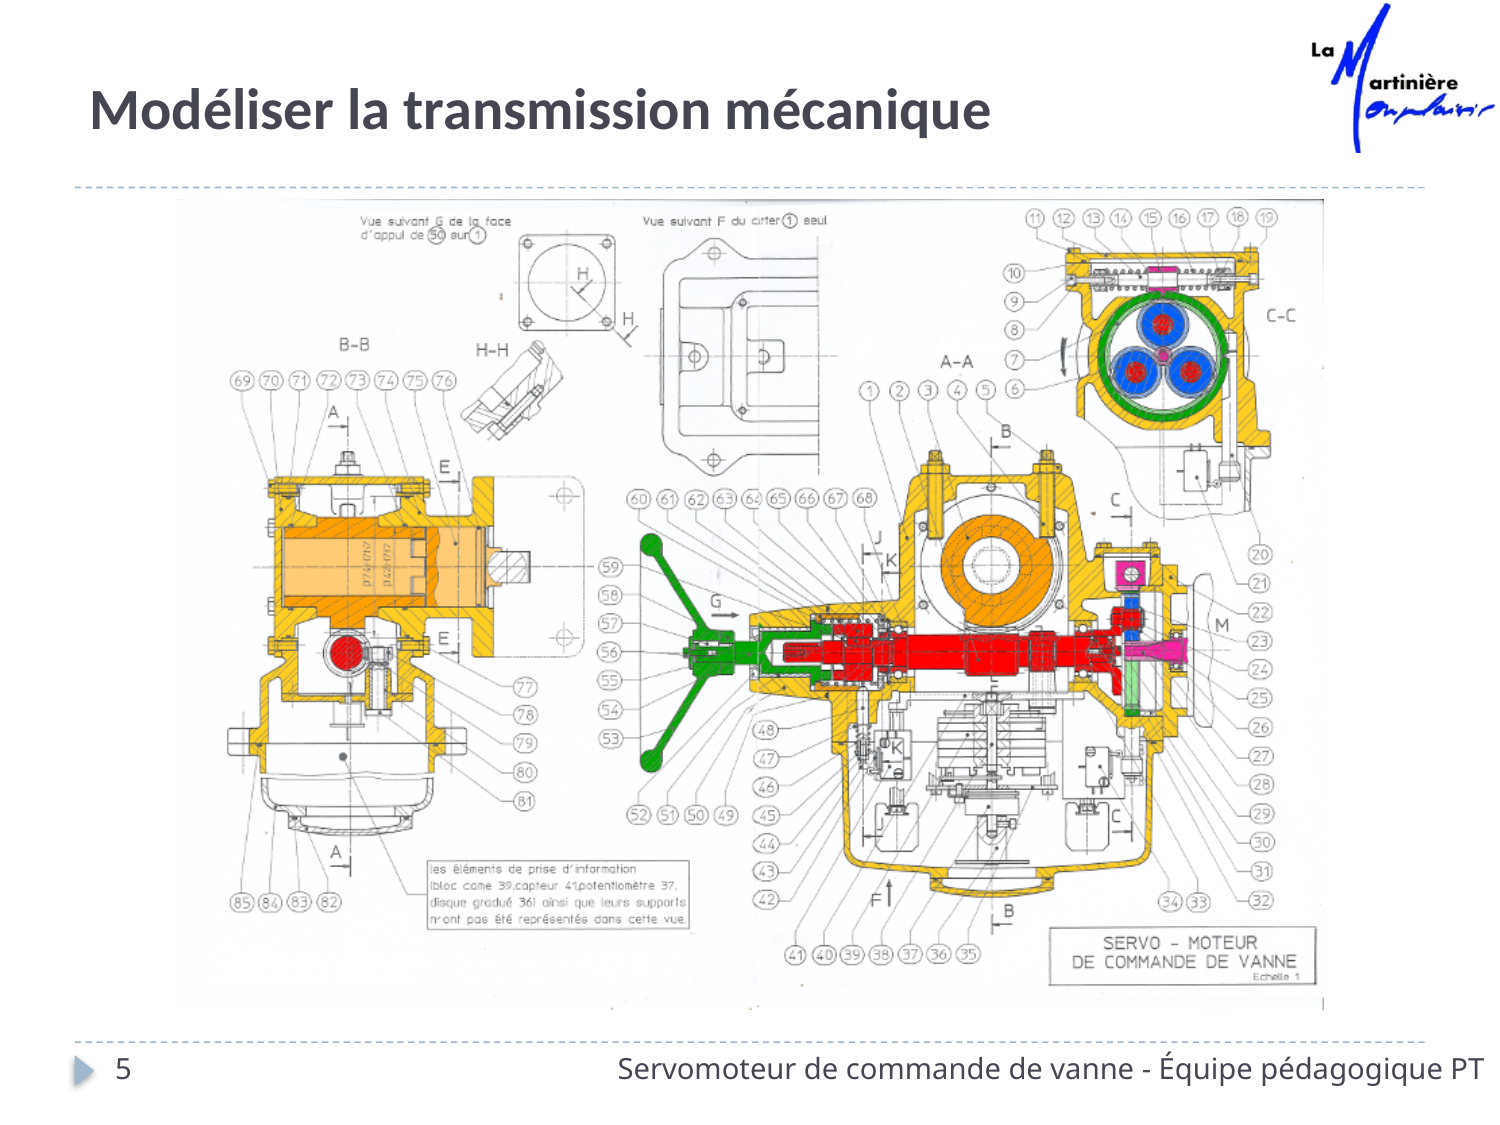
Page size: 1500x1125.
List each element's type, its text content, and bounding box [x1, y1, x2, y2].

slide_number 5 [100, 1042, 426, 1103]
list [176, 199, 1324, 1011]
picture [1310, 3, 1495, 153]
title Modéliser la transmission mécanique [75, 24, 1223, 188]
footer Servomoteur de commande de vanne - Équipe pédagogique PT [426, 1042, 1500, 1103]
